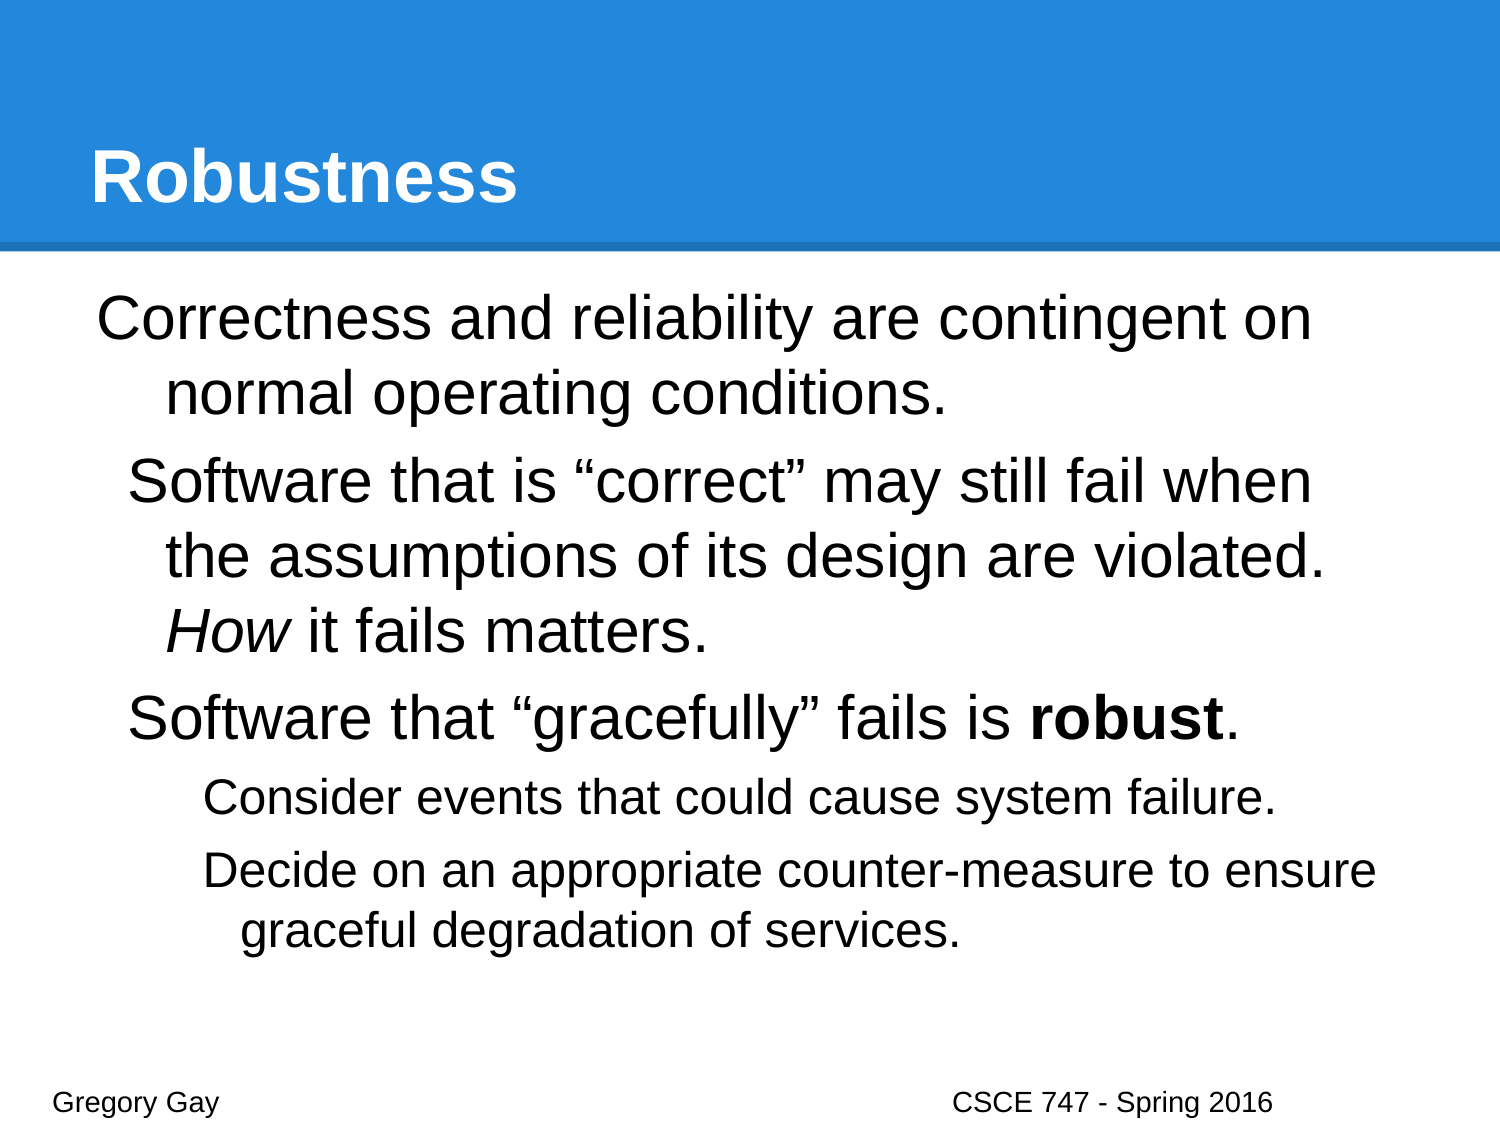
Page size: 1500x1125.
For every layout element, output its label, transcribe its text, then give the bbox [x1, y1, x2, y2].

title Robustness [75, 45, 1425, 233]
list Correctness and reliability are contingent on normal operating conditions. Software that is “correct” may still fail when the assumptions of its design are violated. How it fails matters. Software that “gracefully” fails is robust. Consider events that could cause system failure. Decide on an appropriate counter-measure to ensure graceful degradation of services. [75, 262, 1425, 1068]
text_box Gregory Gay CSCE 747 - Spring 2016 12 [37, 1068, 1463, 1114]
